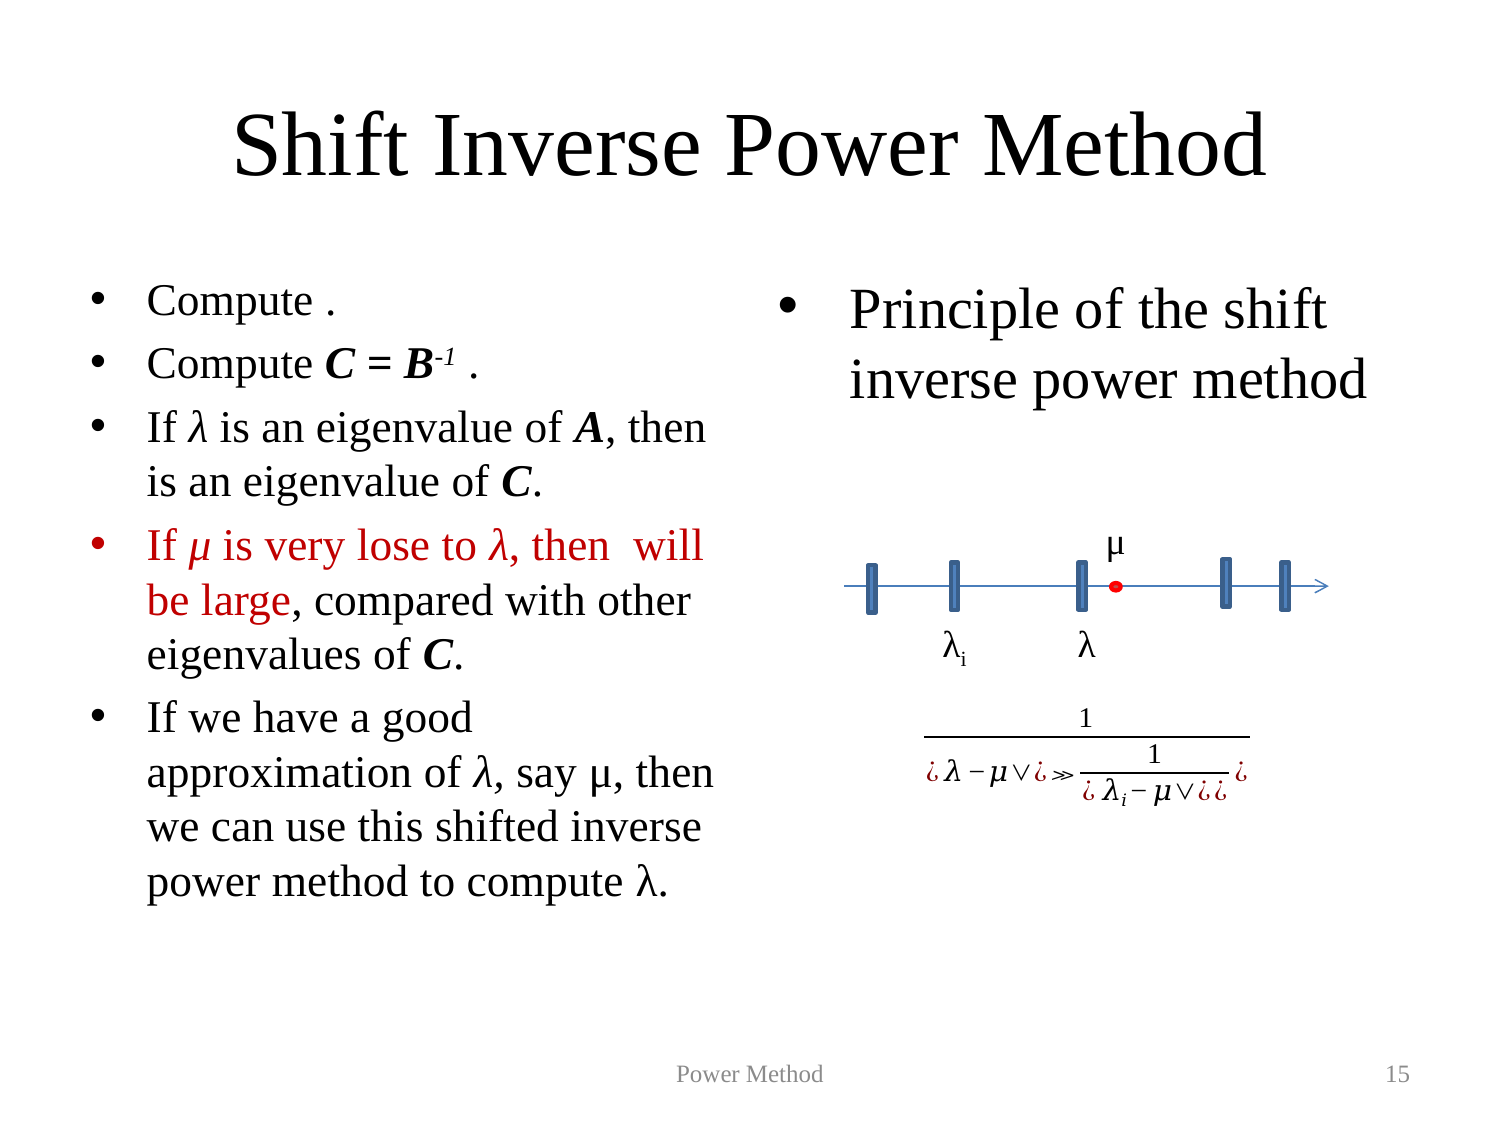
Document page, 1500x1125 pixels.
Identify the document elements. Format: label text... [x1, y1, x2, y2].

text_box λ [1062, 612, 1111, 673]
text_box [1279, 595, 1291, 612]
text_box [866, 595, 878, 615]
text_box [949, 560, 960, 585]
text_box [1220, 595, 1232, 609]
list Principle of the shift inverse power method [762, 262, 1425, 1005]
text_box [1076, 560, 1088, 585]
text_box [1220, 557, 1232, 585]
slide_number 15 [1074, 1042, 1425, 1103]
text_box [1076, 595, 1088, 612]
footer Power Method [512, 1042, 988, 1103]
title Shift Inverse Power Method [75, 45, 1425, 233]
text_box [1279, 560, 1291, 585]
text_box [866, 563, 878, 585]
text_box [1109, 580, 1123, 585]
text_box [949, 595, 960, 612]
text_box λi [927, 612, 982, 679]
text_box μ [1090, 509, 1141, 569]
